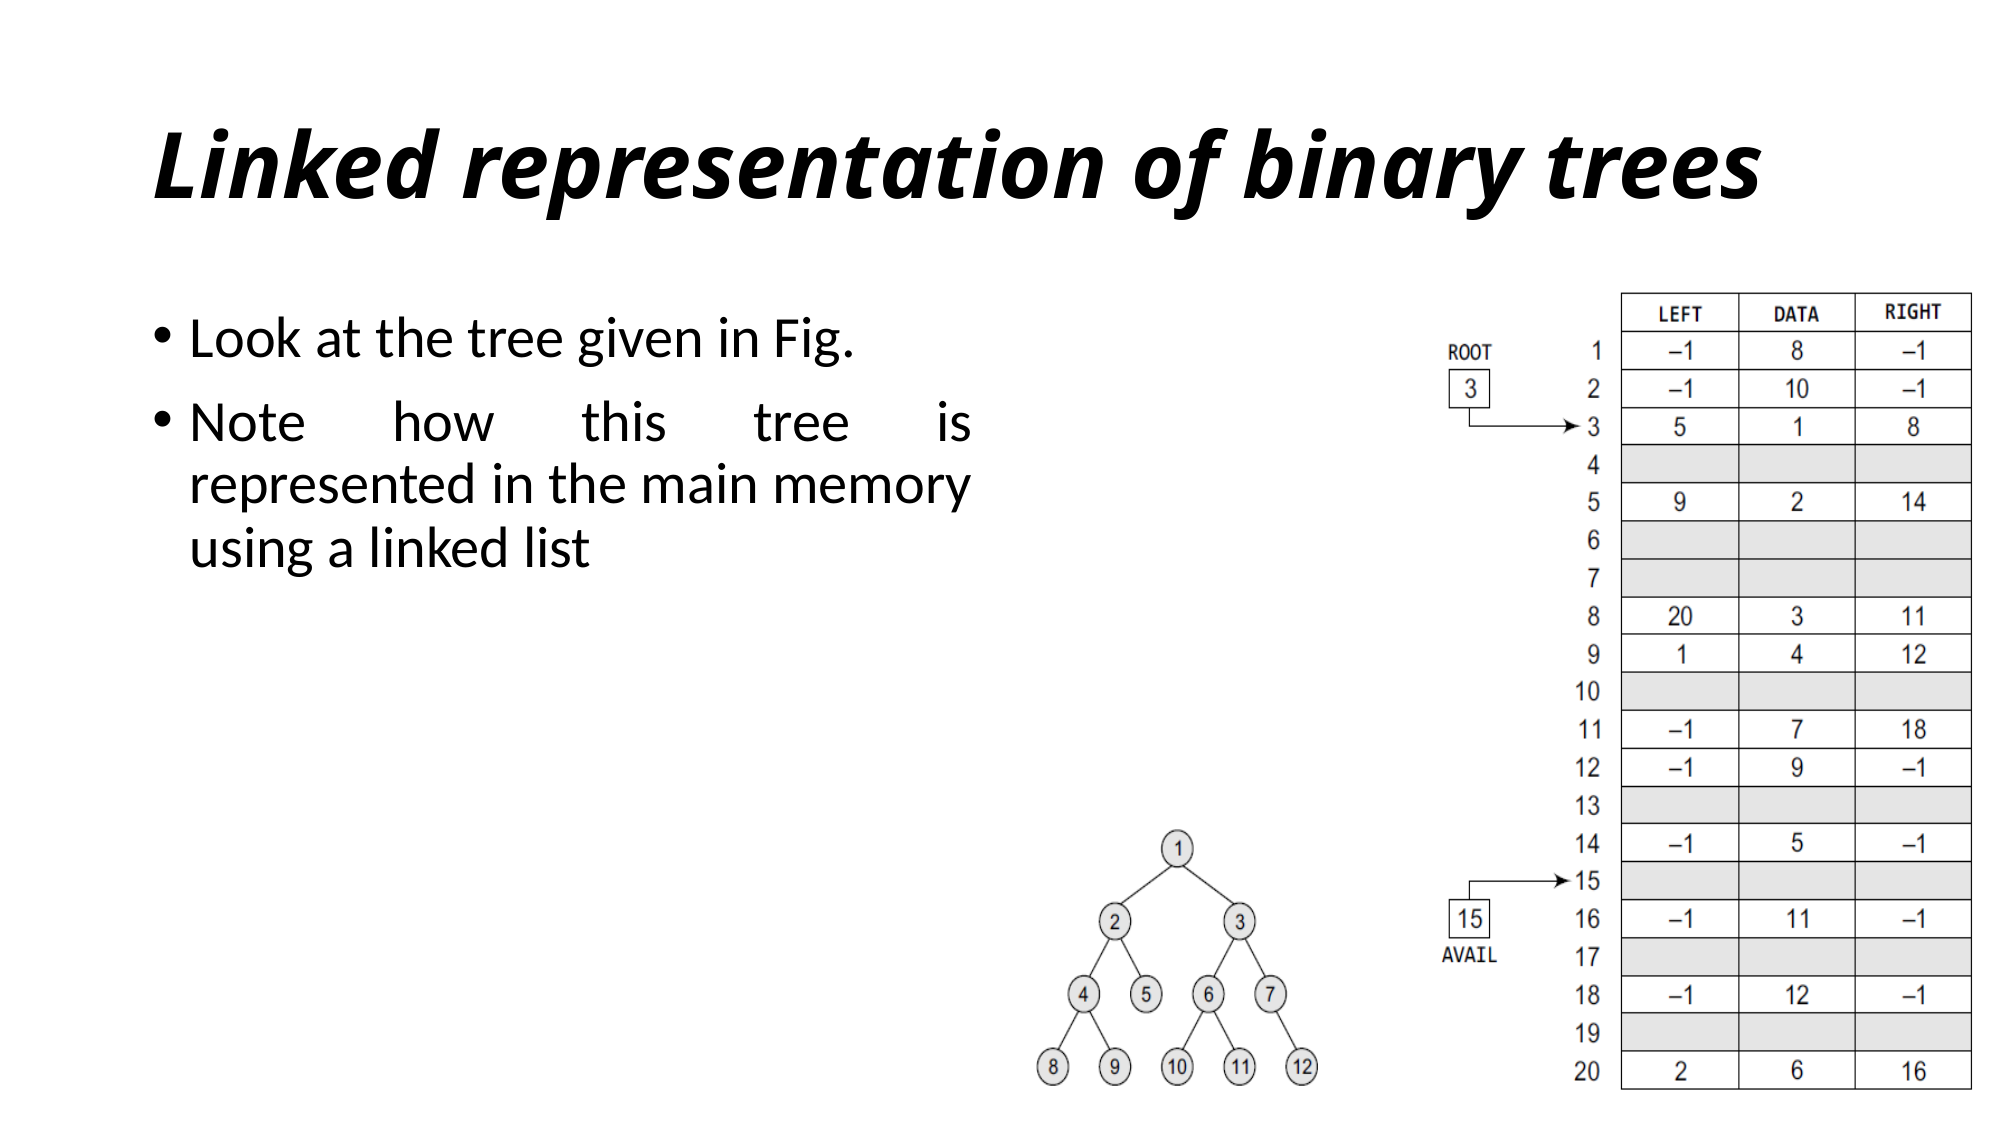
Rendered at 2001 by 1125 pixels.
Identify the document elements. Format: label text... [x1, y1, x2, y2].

title Linked representation of binary trees [137, 59, 1863, 278]
list Look at the tree given in Fig. Note how this tree is represented in the main memory using a linked list [137, 299, 987, 1014]
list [987, 277, 1980, 1102]
